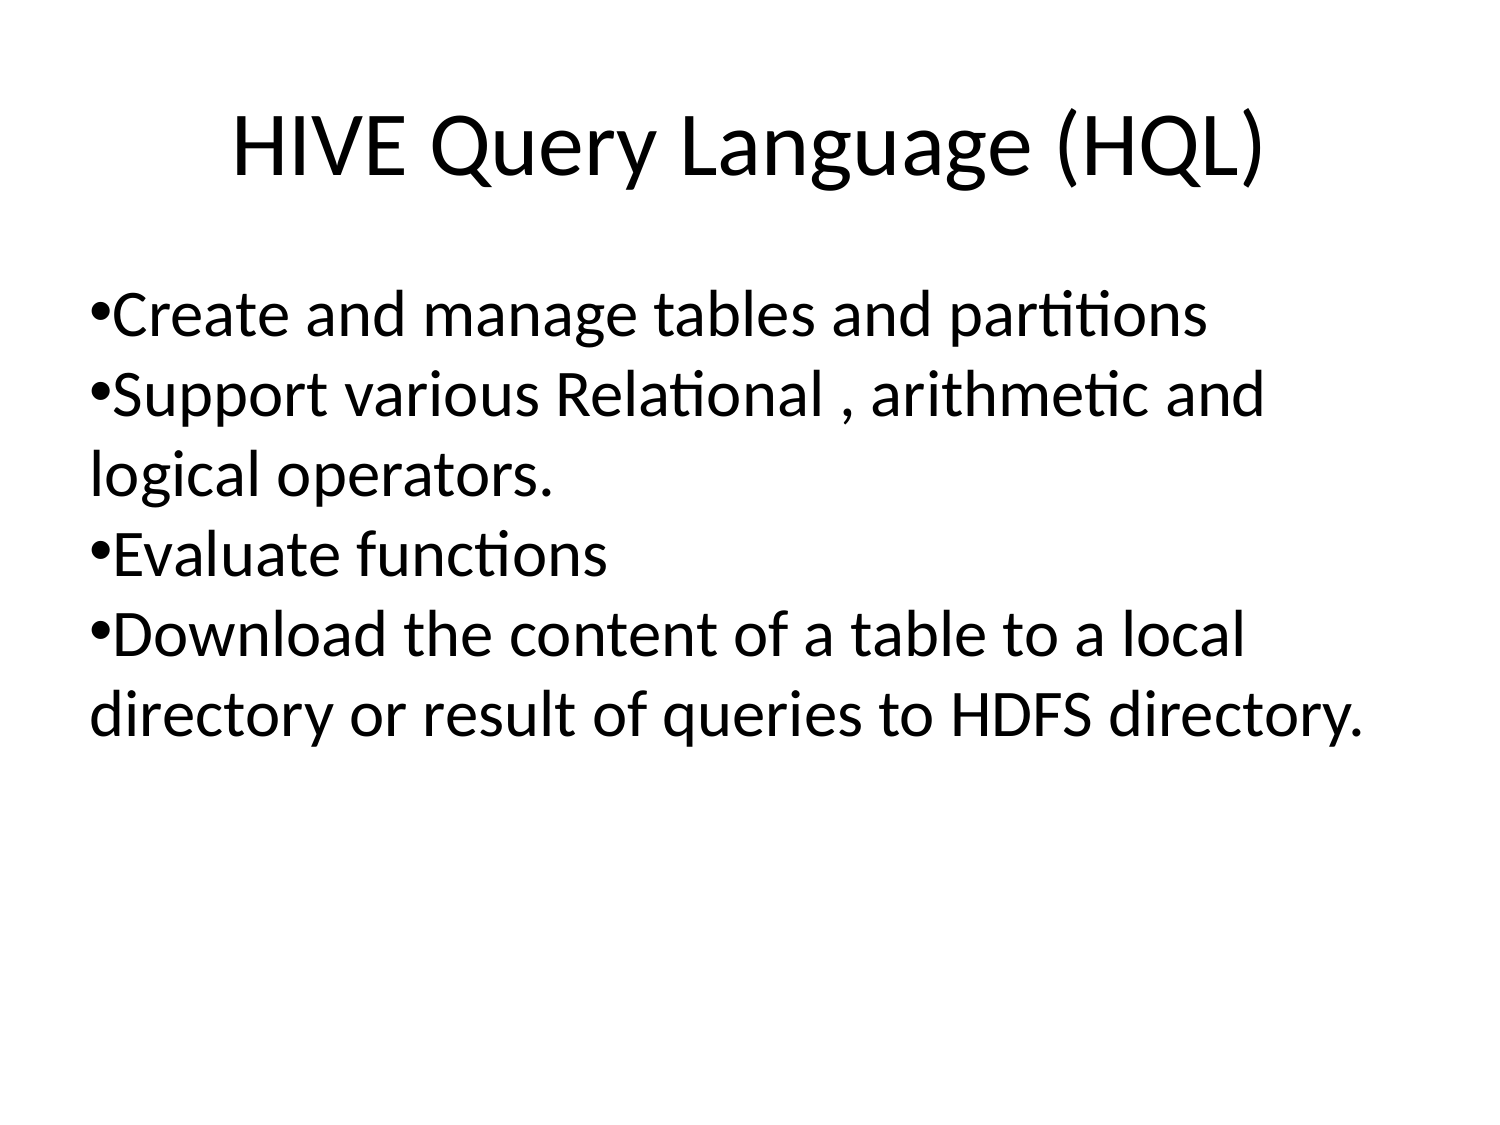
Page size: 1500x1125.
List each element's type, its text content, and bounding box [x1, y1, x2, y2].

text_box HIVE Query Language (HQL) [75, 45, 1425, 233]
text_box Create and manage tables and partitions Support various Relational , arithmetic and logical operators. Evaluate functions Download the content of a table to a local directory or result of queries to HDFS directory. [75, 262, 1425, 1005]
